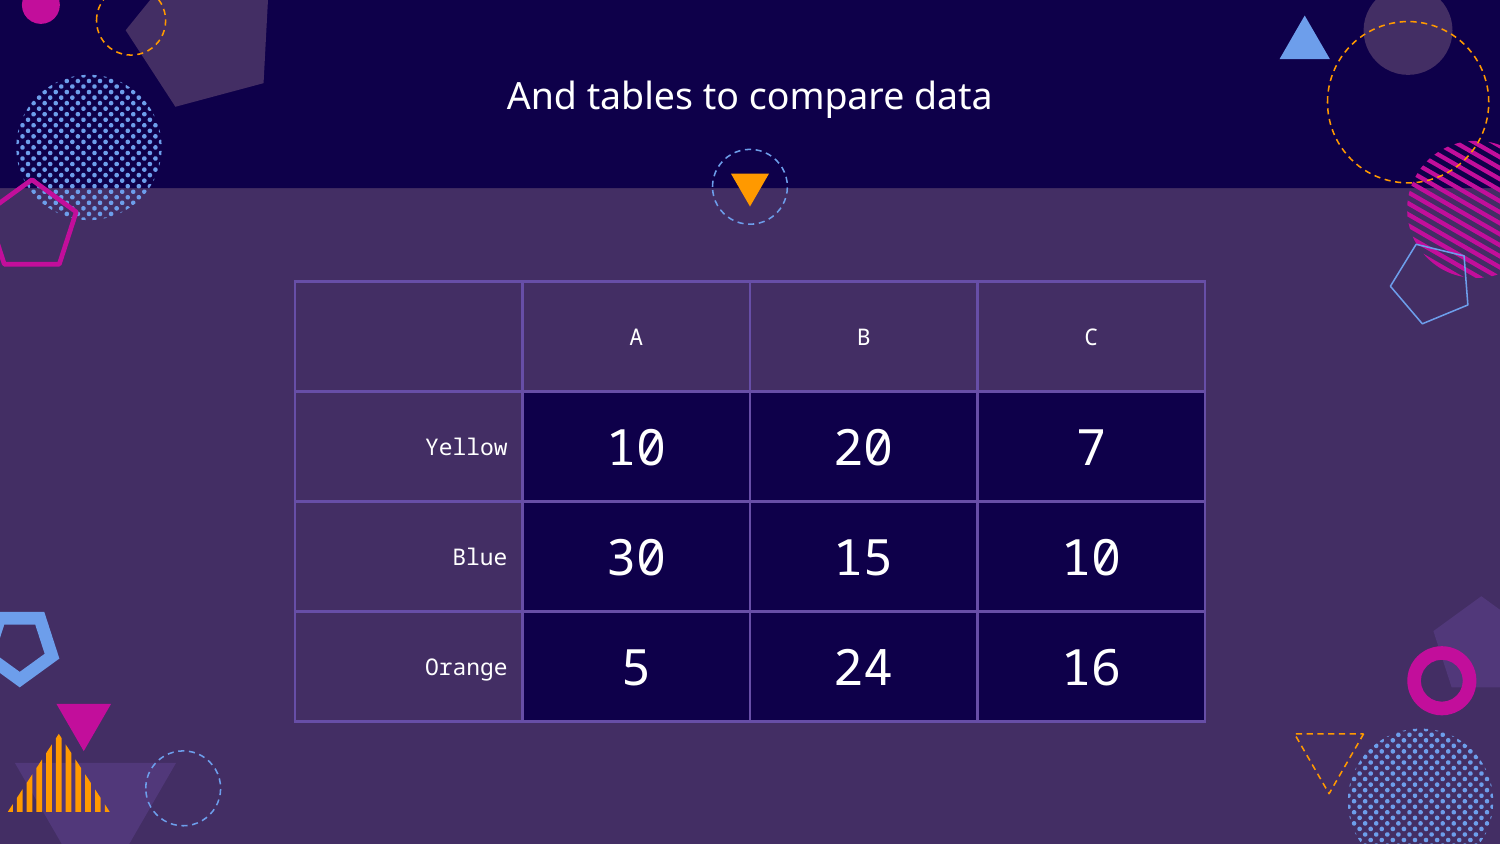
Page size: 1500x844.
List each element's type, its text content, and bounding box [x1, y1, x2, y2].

table_cell 10 [979, 503, 1204, 610]
title And tables to compare data [335, 0, 1165, 189]
table_cell 24 [751, 613, 976, 720]
table_cell Yellow [296, 393, 521, 500]
table_cell 16 [979, 613, 1204, 720]
table_cell 15 [751, 503, 976, 610]
table_header [296, 283, 521, 390]
table_cell 10 [524, 393, 749, 500]
table_header C [979, 283, 1204, 390]
table_cell 5 [524, 613, 749, 720]
table_cell 20 [751, 393, 976, 500]
table_cell 7 [979, 393, 1204, 500]
table_header B [751, 283, 976, 390]
table_cell Blue [296, 503, 521, 610]
table_header A [524, 283, 749, 390]
table_cell 30 [524, 503, 749, 610]
table_cell Orange [296, 613, 521, 720]
